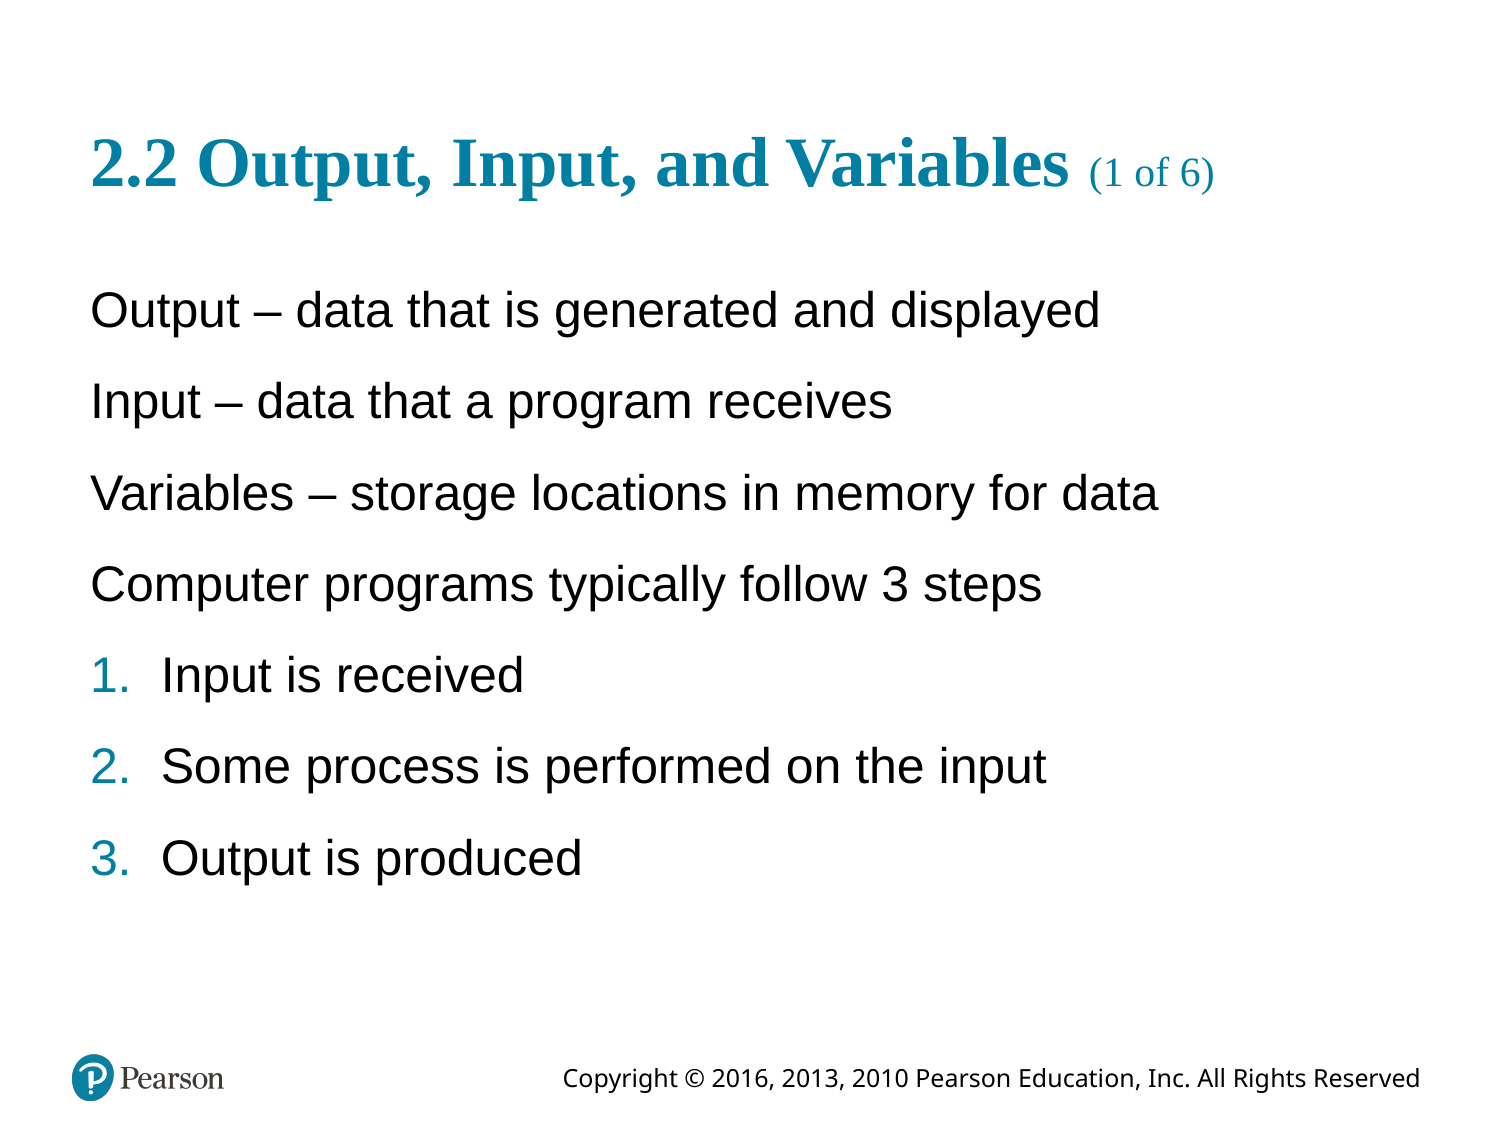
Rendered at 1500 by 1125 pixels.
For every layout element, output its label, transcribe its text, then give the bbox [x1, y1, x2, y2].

picture [72, 1054, 88, 1070]
list Output – data that is generated and displayed Input – data that a program receives Variables – storage locations in memory for data Computer programs typically follow 3 steps Input is received Some process is performed on the input Output is produced [75, 262, 1425, 1005]
picture [80, 1063, 106, 1088]
picture [98, 1054, 224, 1101]
picture [72, 1087, 83, 1101]
title 2.2 Output, Input, and Variables (1 of 6) [75, 35, 1425, 216]
